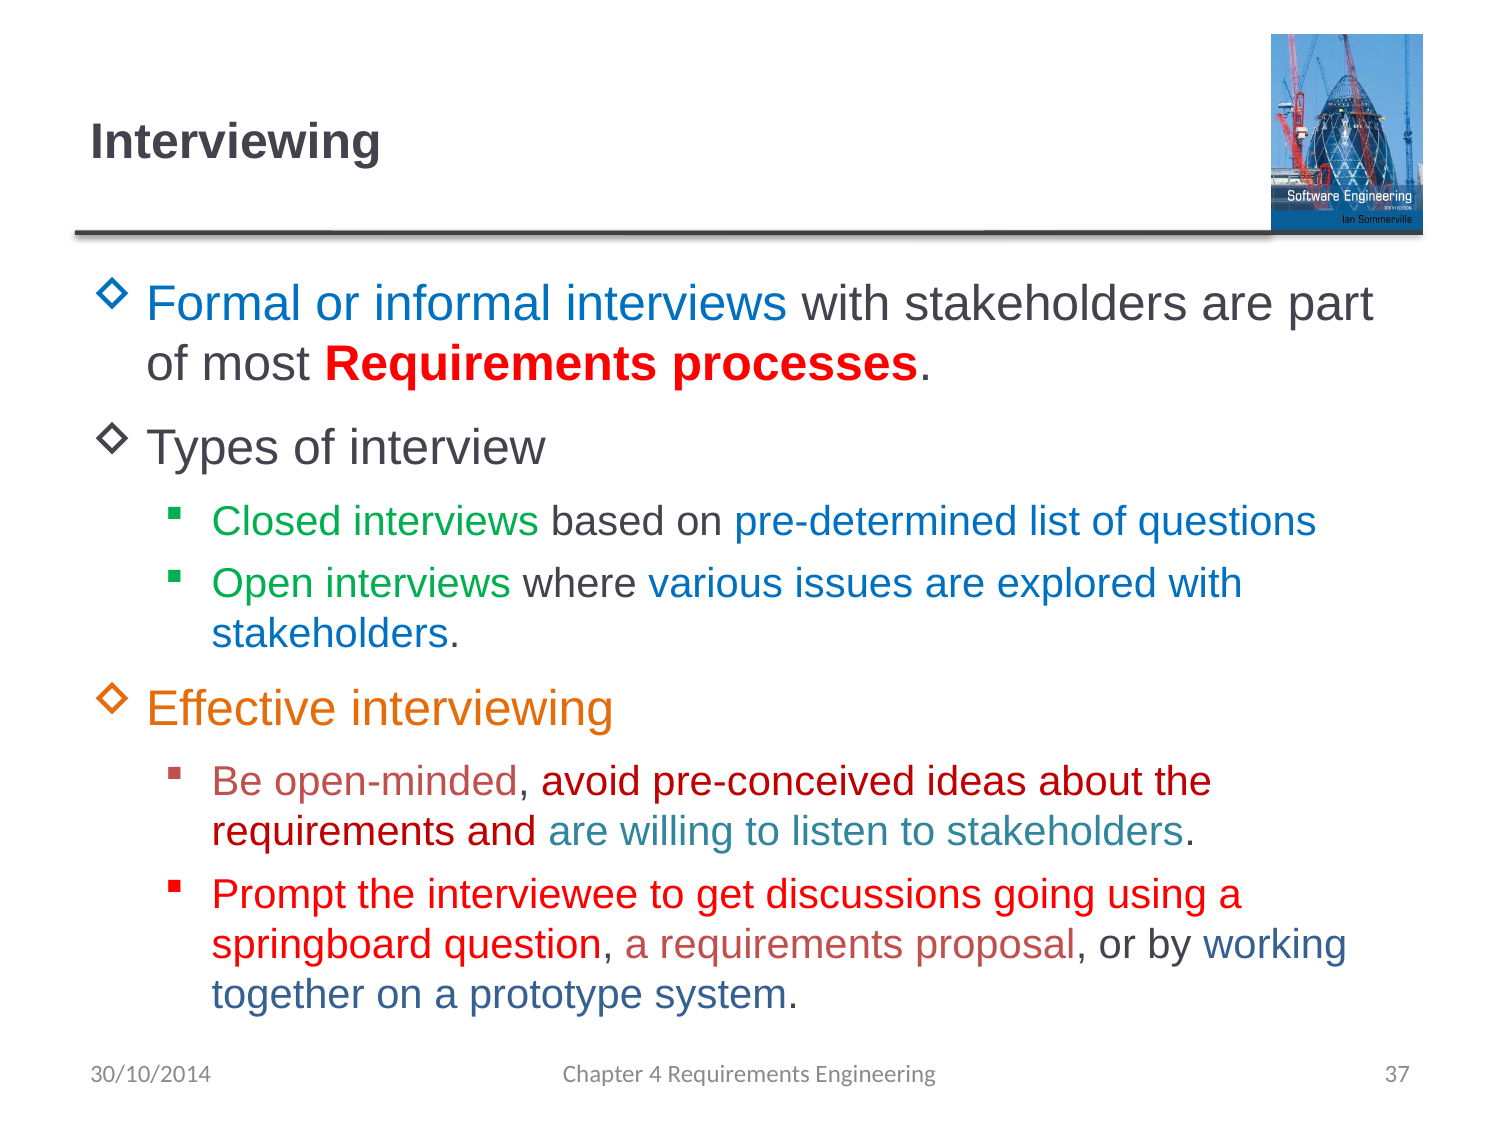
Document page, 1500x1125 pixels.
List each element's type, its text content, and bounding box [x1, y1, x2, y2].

title Interviewing [74, 44, 1272, 233]
footer Chapter 4 Requirements Engineering [512, 1042, 988, 1103]
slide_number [75, 1042, 425, 1103]
picture [1271, 34, 1423, 230]
slide_number 37 [1074, 1042, 1425, 1103]
list Formal or informal interviews with stakeholders are part of most Requirements processes. Types of interview Closed interviews based on pre-determined list of questions Open interviews where various issues are explored with stakeholders. Effective interviewing Be open-minded, avoid pre-conceived ideas about the requirements and are willing to listen to stakeholders. Prompt the interviewee to get discussions going using a springboard question, a requirements proposal, or by working together on a prototype system. [75, 262, 1425, 1005]
